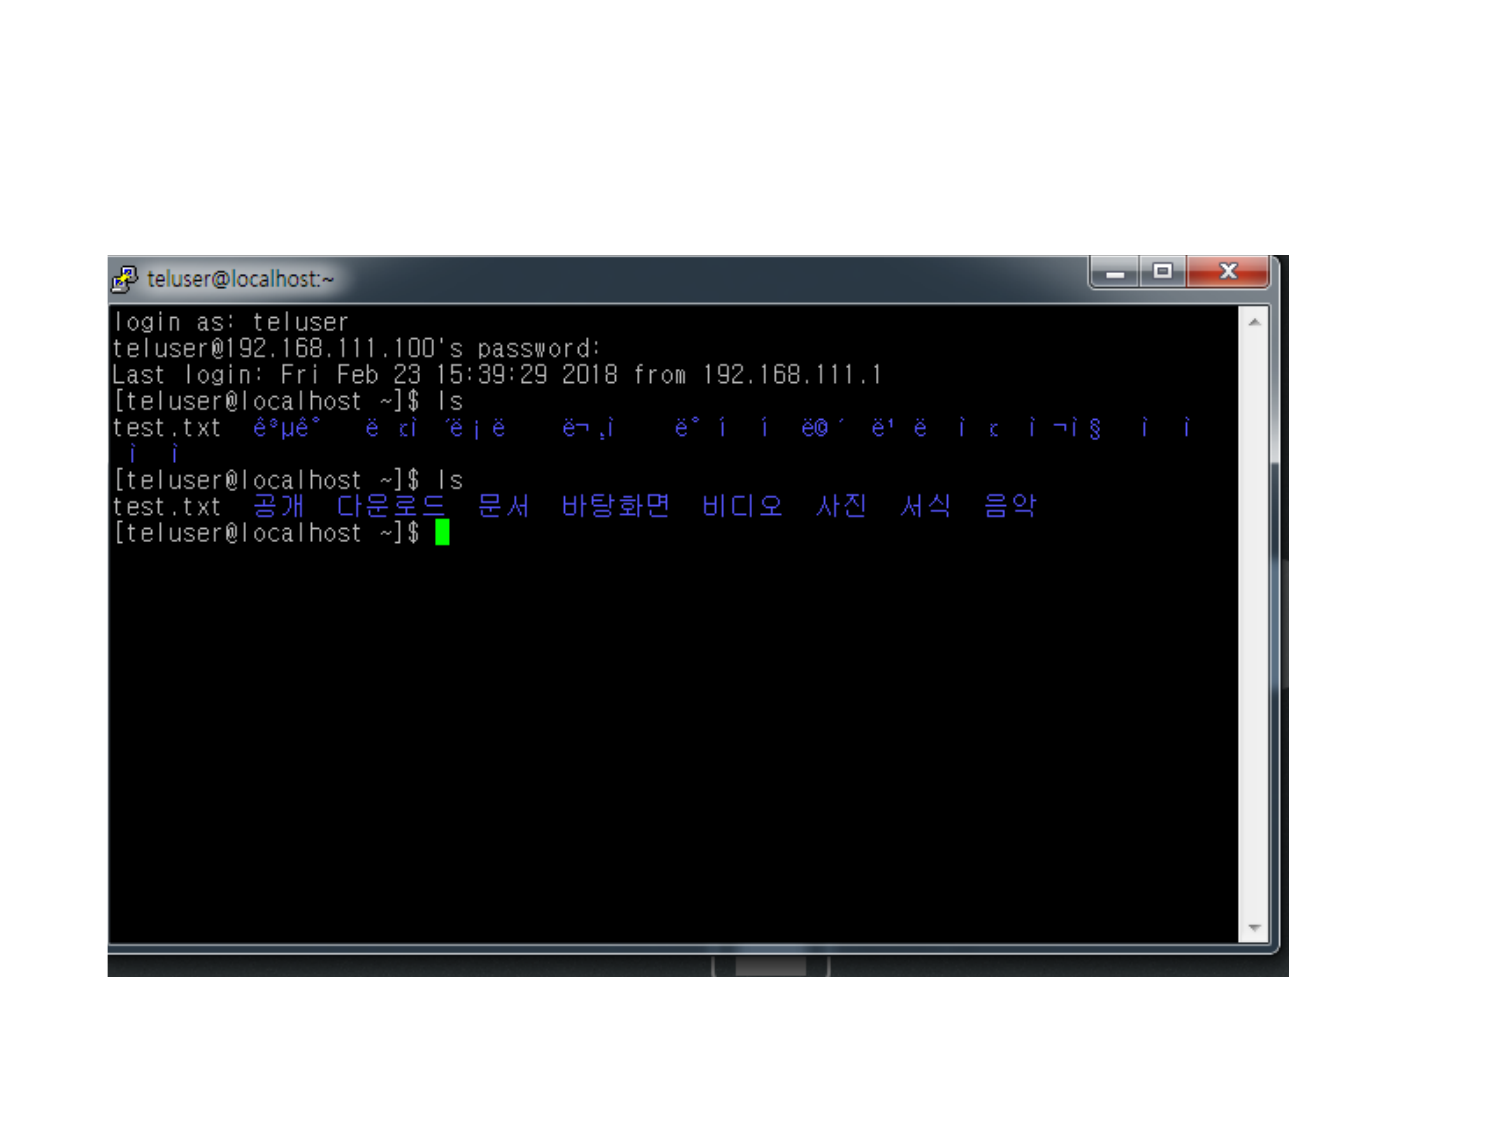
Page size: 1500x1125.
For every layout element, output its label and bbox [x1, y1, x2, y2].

picture [107, 255, 1289, 977]
